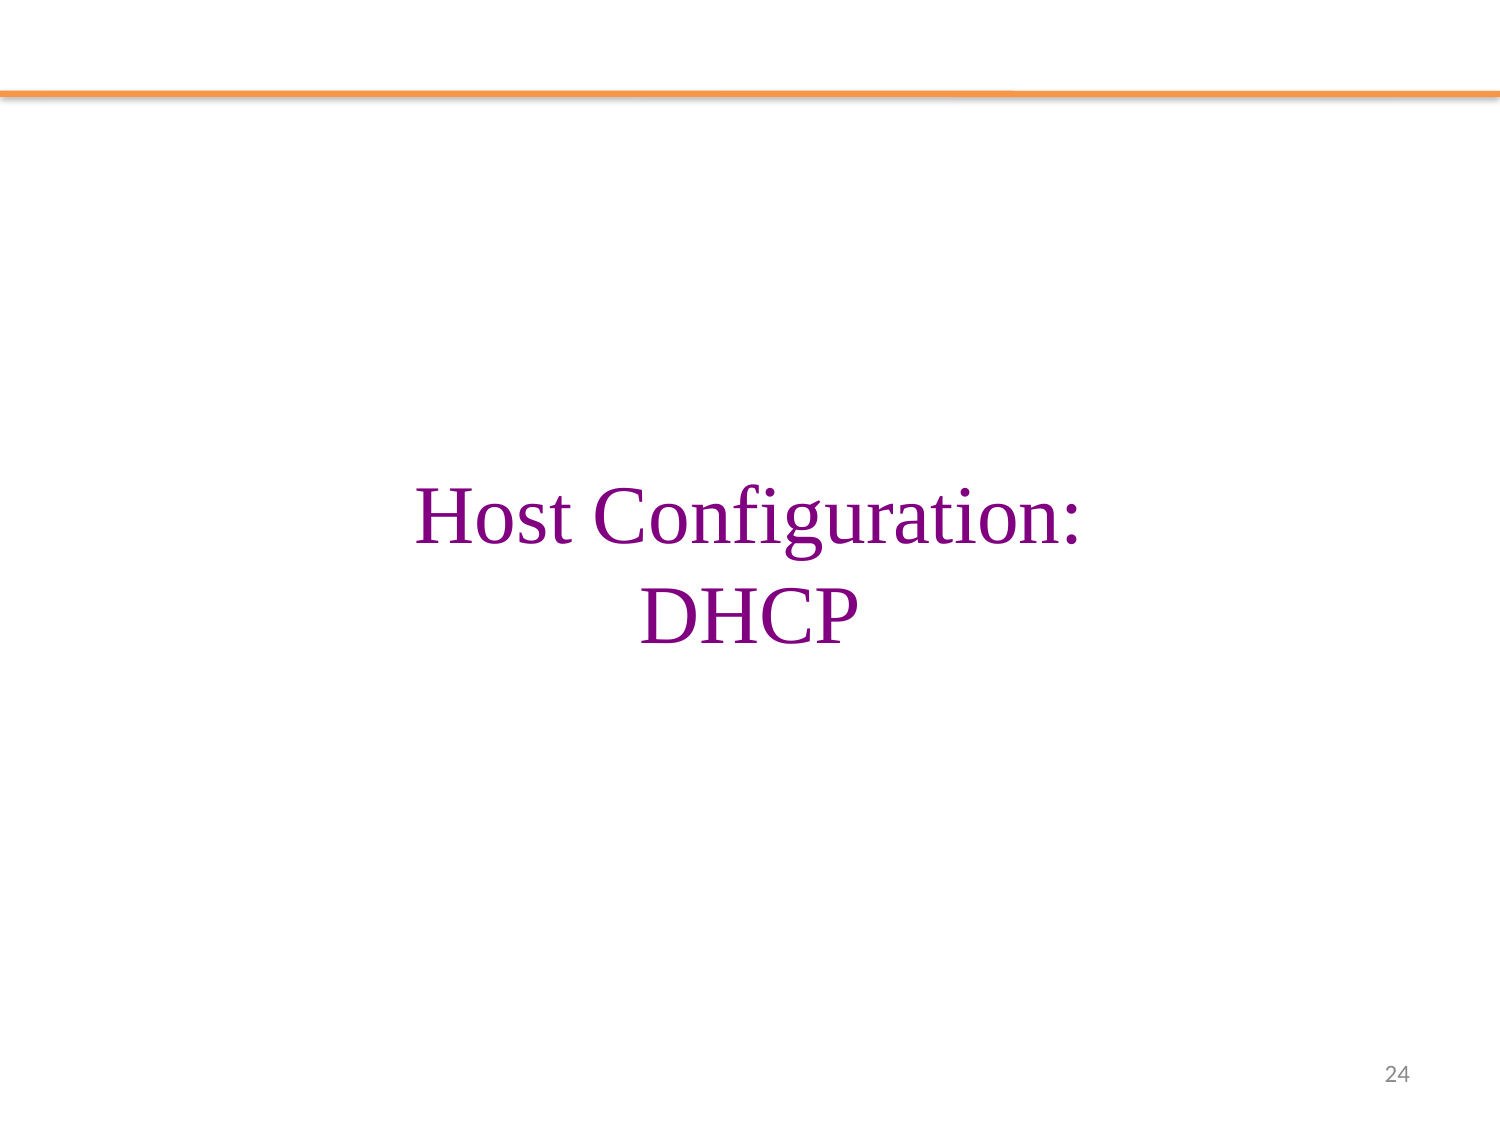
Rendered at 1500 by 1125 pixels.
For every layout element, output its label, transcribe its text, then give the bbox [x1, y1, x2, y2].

text_box [76, 198, 1432, 888]
list Host Configuration: DHCP [75, 262, 1425, 1005]
slide_number 24 [1074, 1042, 1425, 1103]
